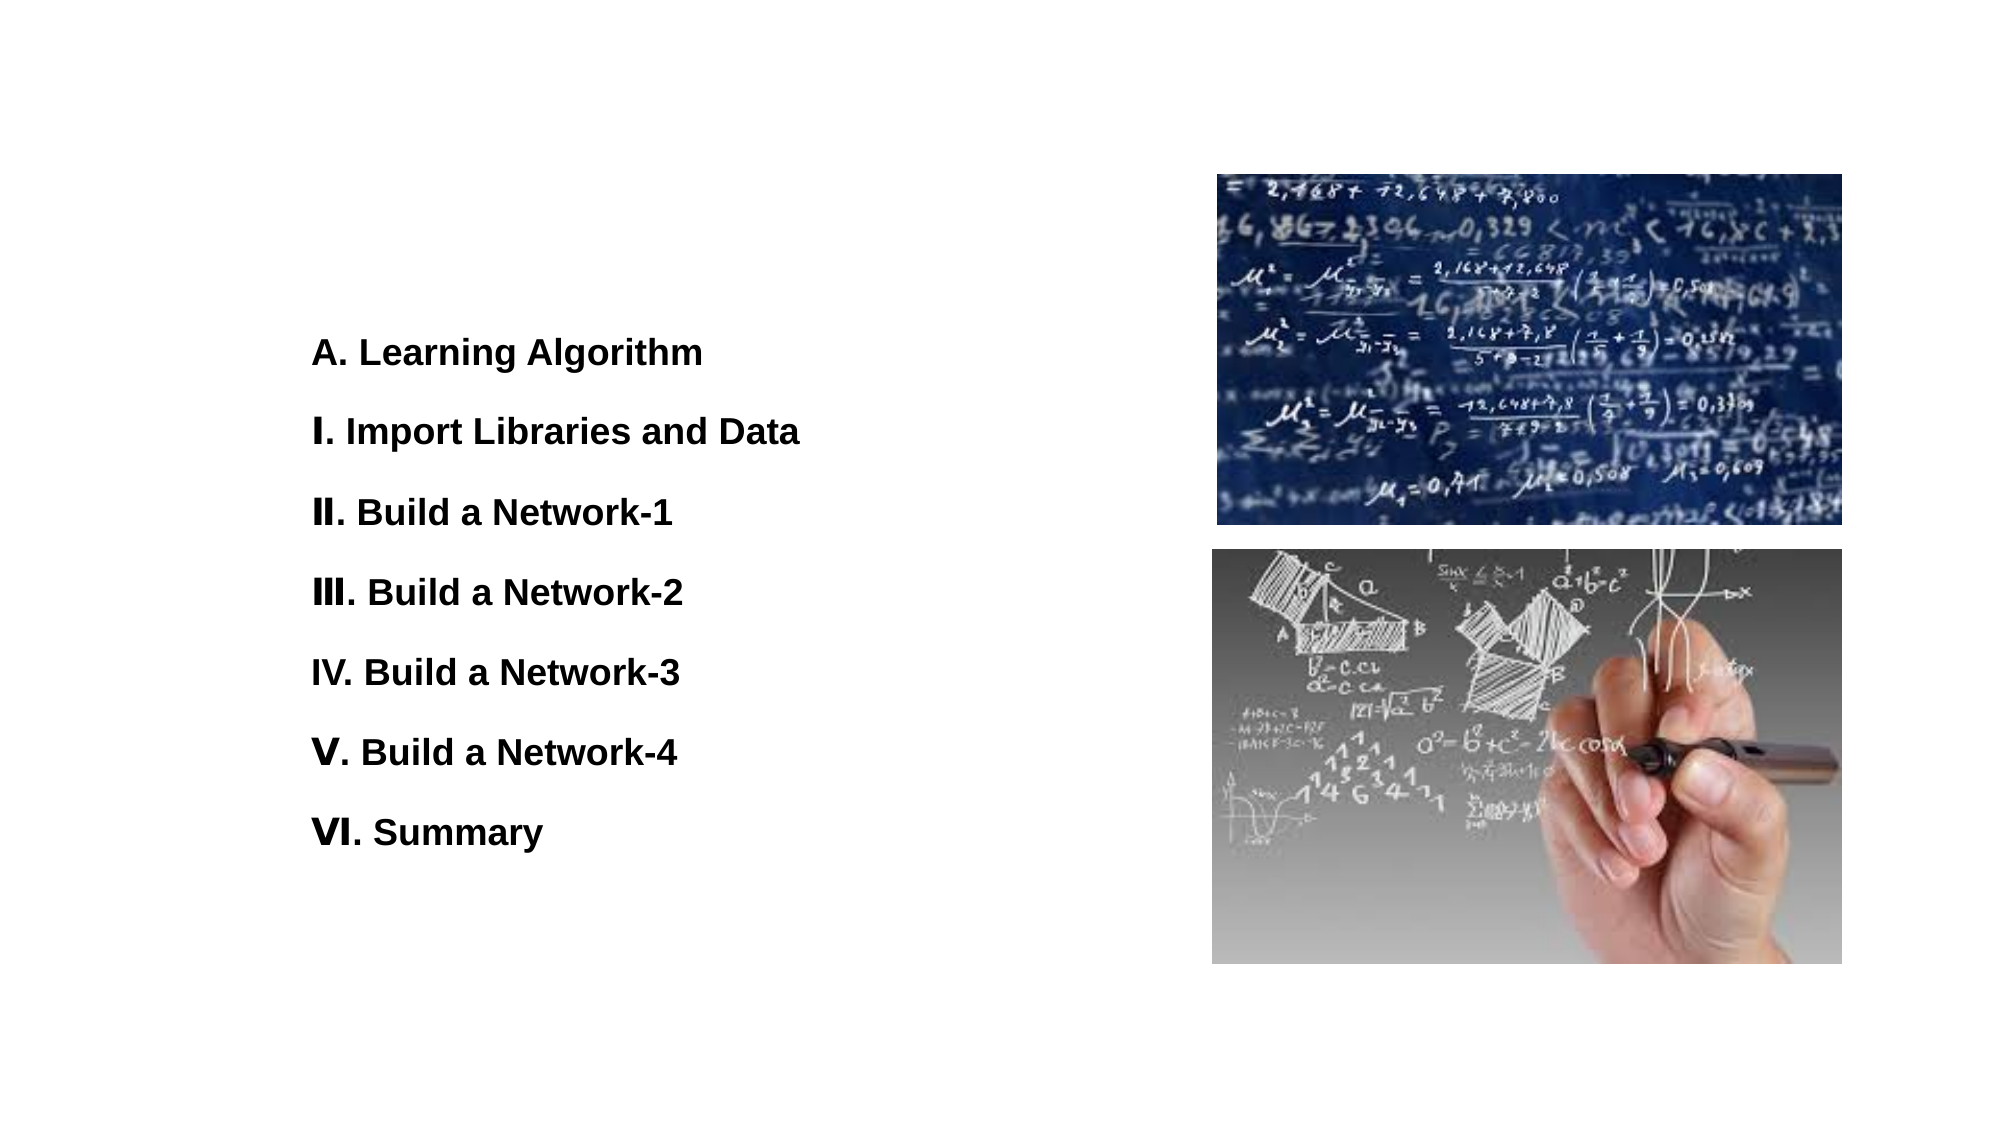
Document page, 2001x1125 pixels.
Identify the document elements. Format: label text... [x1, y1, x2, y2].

text_box A. Learning Algorithm Ⅰ. Import Libraries and Data Ⅱ. Build a Network-1 Ⅲ. Build a Network-2 IV. Build a Network-3 Ⅴ. Build a Network-4 Ⅵ. Summary [287, 281, 1162, 960]
picture [1217, 174, 1843, 525]
picture [1212, 549, 1842, 964]
